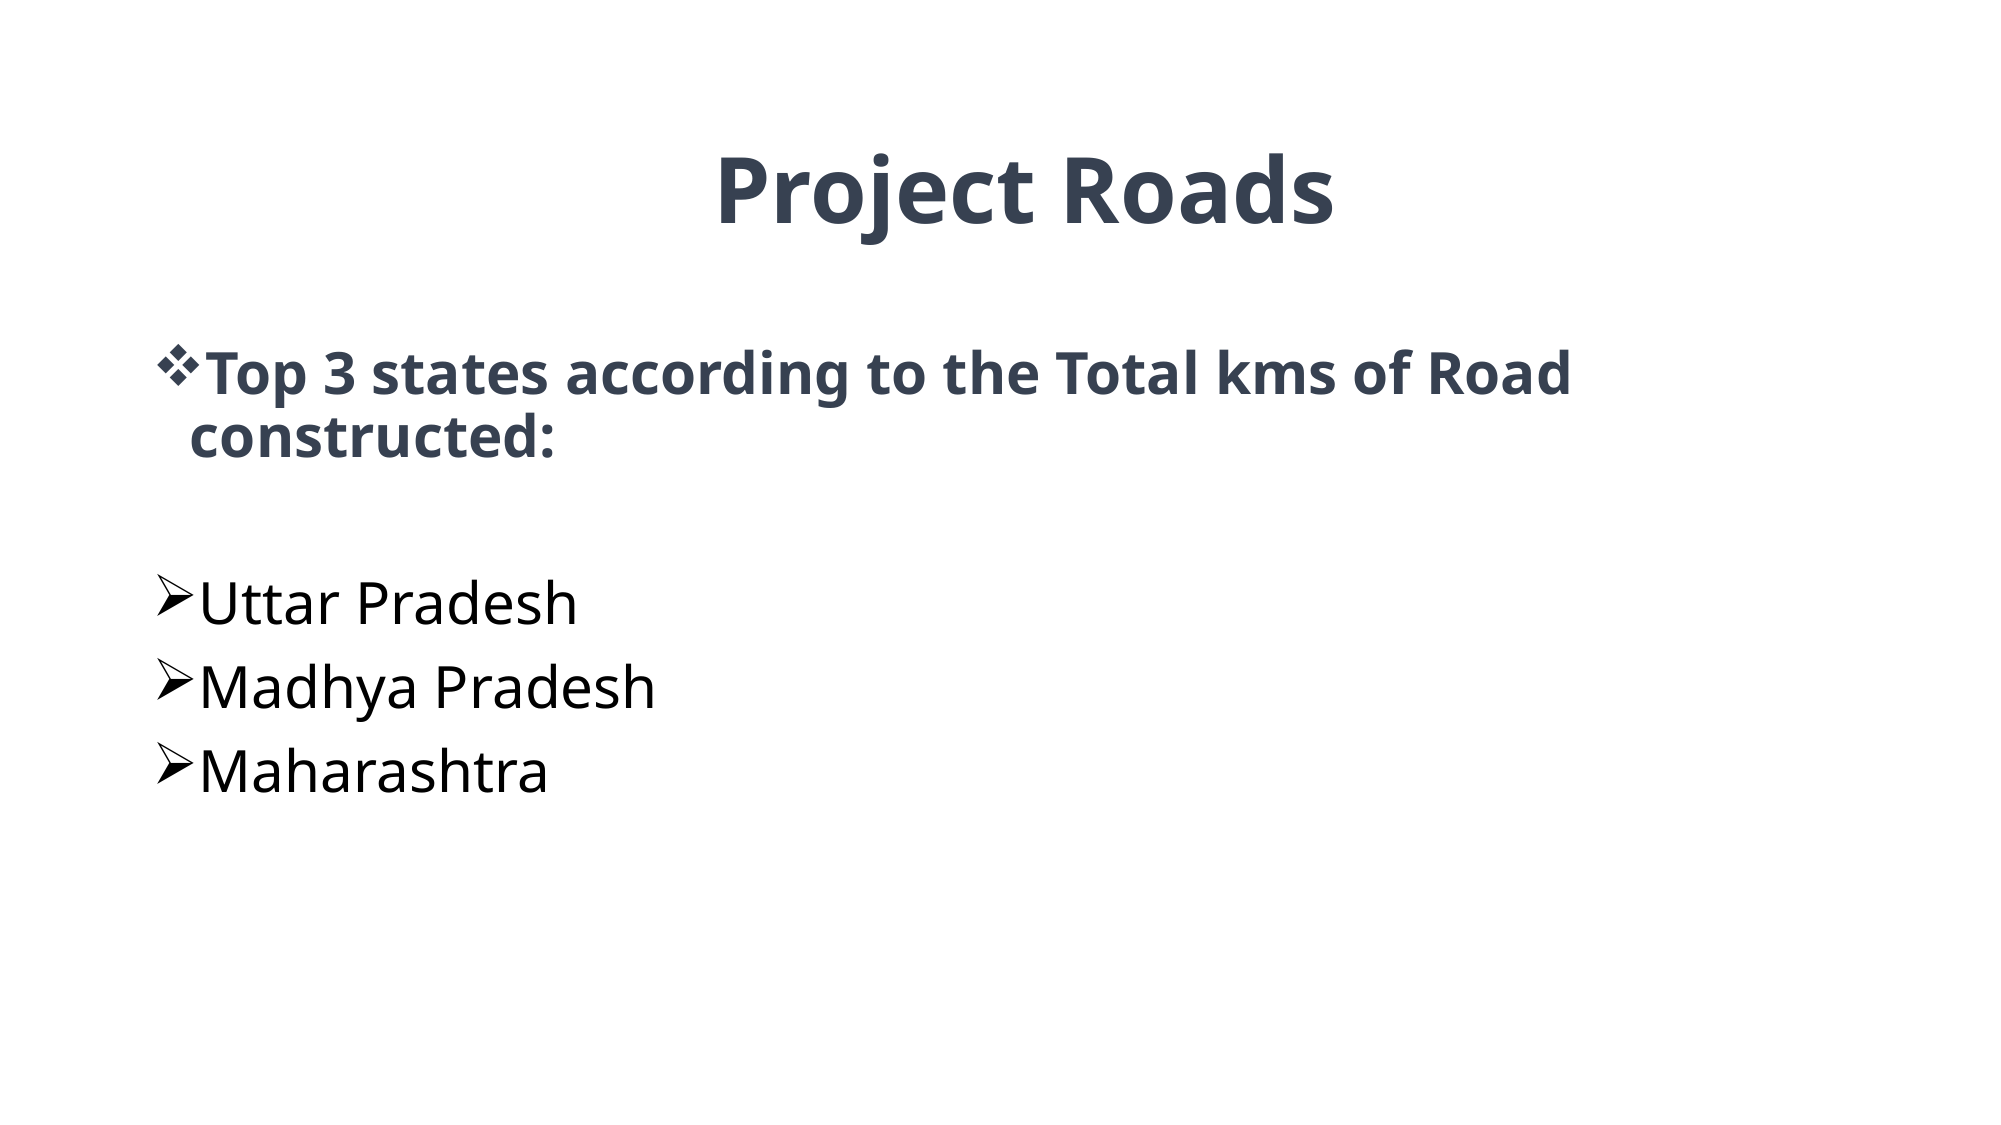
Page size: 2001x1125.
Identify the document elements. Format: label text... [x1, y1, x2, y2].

text_box Project Roads [162, 84, 1888, 303]
list Top 3 states according to the Total kms of Road constructed: Uttar Pradesh Madhya Pradesh Maharashtra [137, 336, 1863, 1014]
